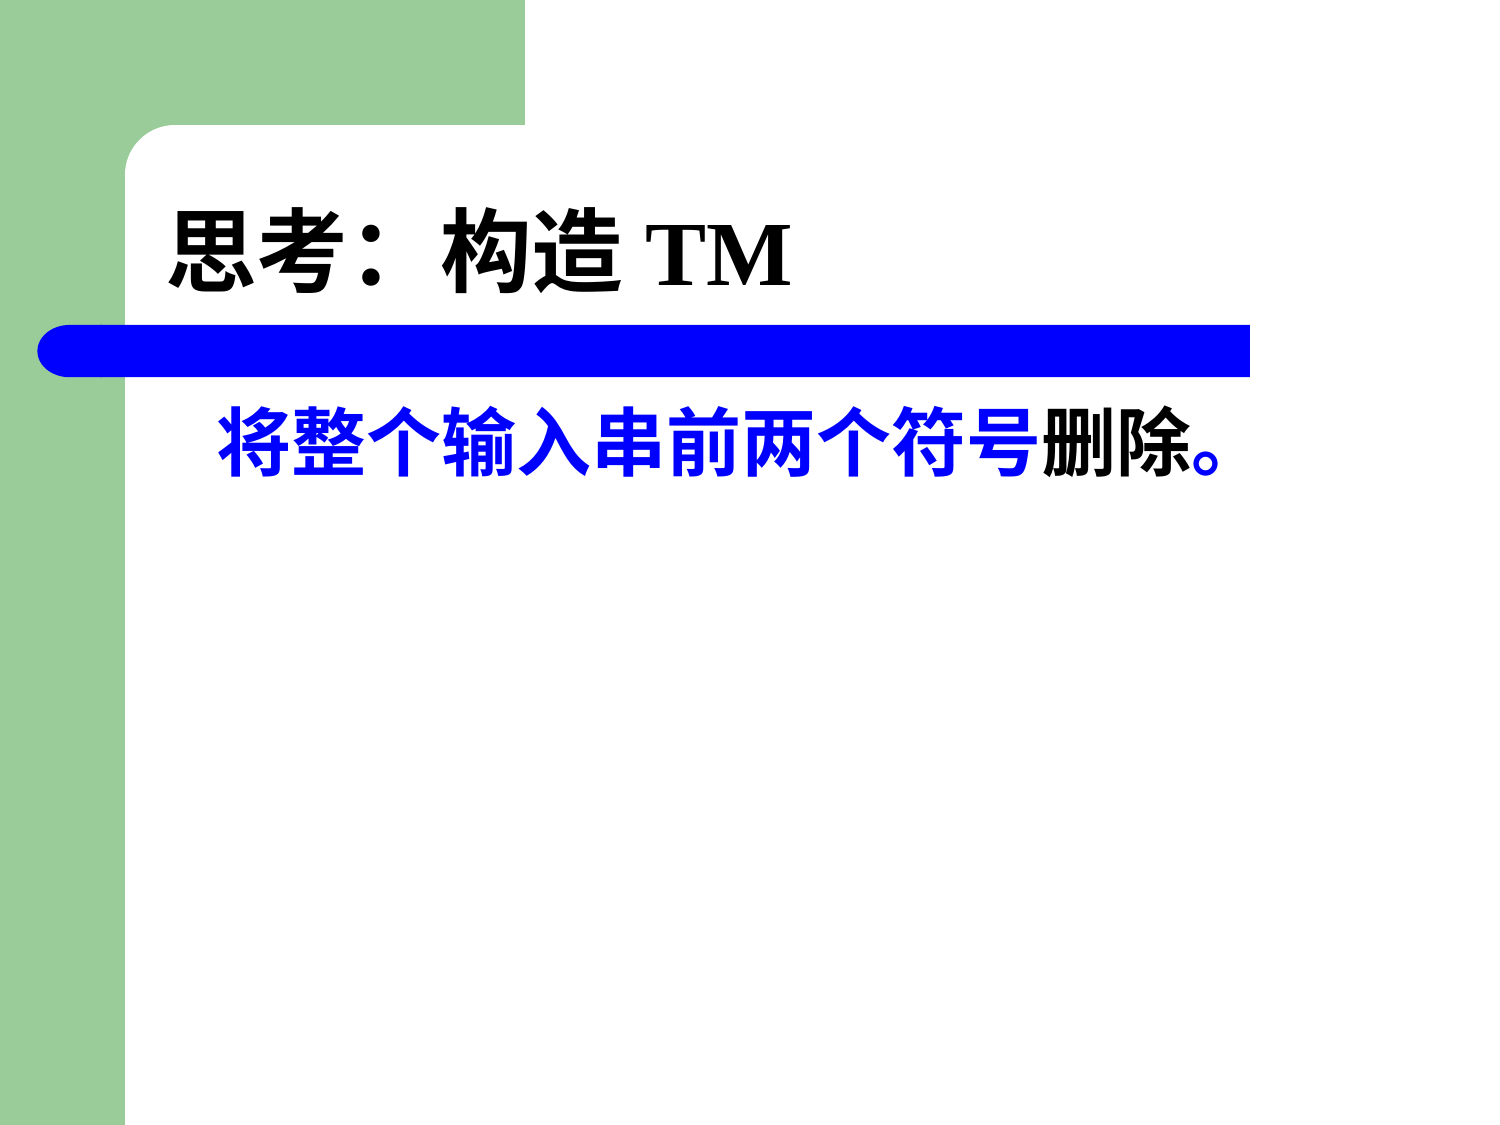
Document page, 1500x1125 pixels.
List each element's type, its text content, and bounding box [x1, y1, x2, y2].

list 将整个输入串前两个符号删除。 [149, 387, 1463, 1001]
title 思考：构造TM [149, 124, 1463, 313]
